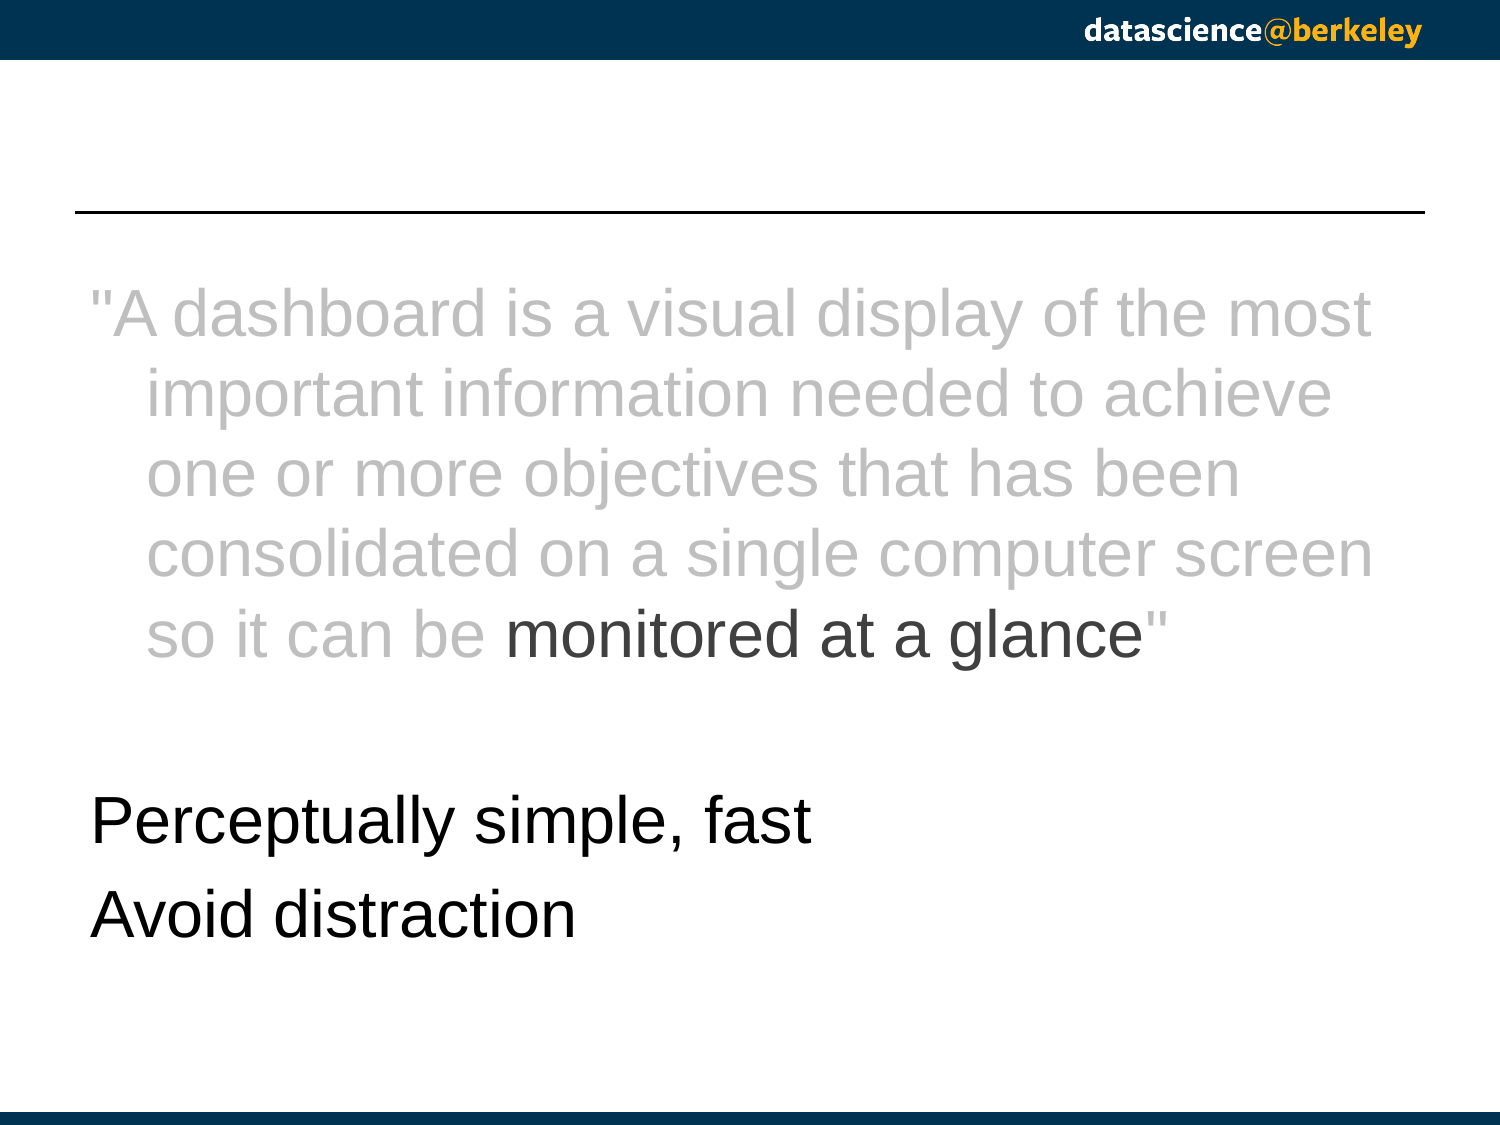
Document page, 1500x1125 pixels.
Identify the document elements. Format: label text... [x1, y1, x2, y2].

list "A dashboard is a visual display of the most important information needed to achieve one or more objectives that has been consolidated on a single computer screen so it can be monitored at a glance" Perceptually simple, fast Avoid distraction [75, 262, 1425, 1005]
picture [1079, 10, 1431, 52]
